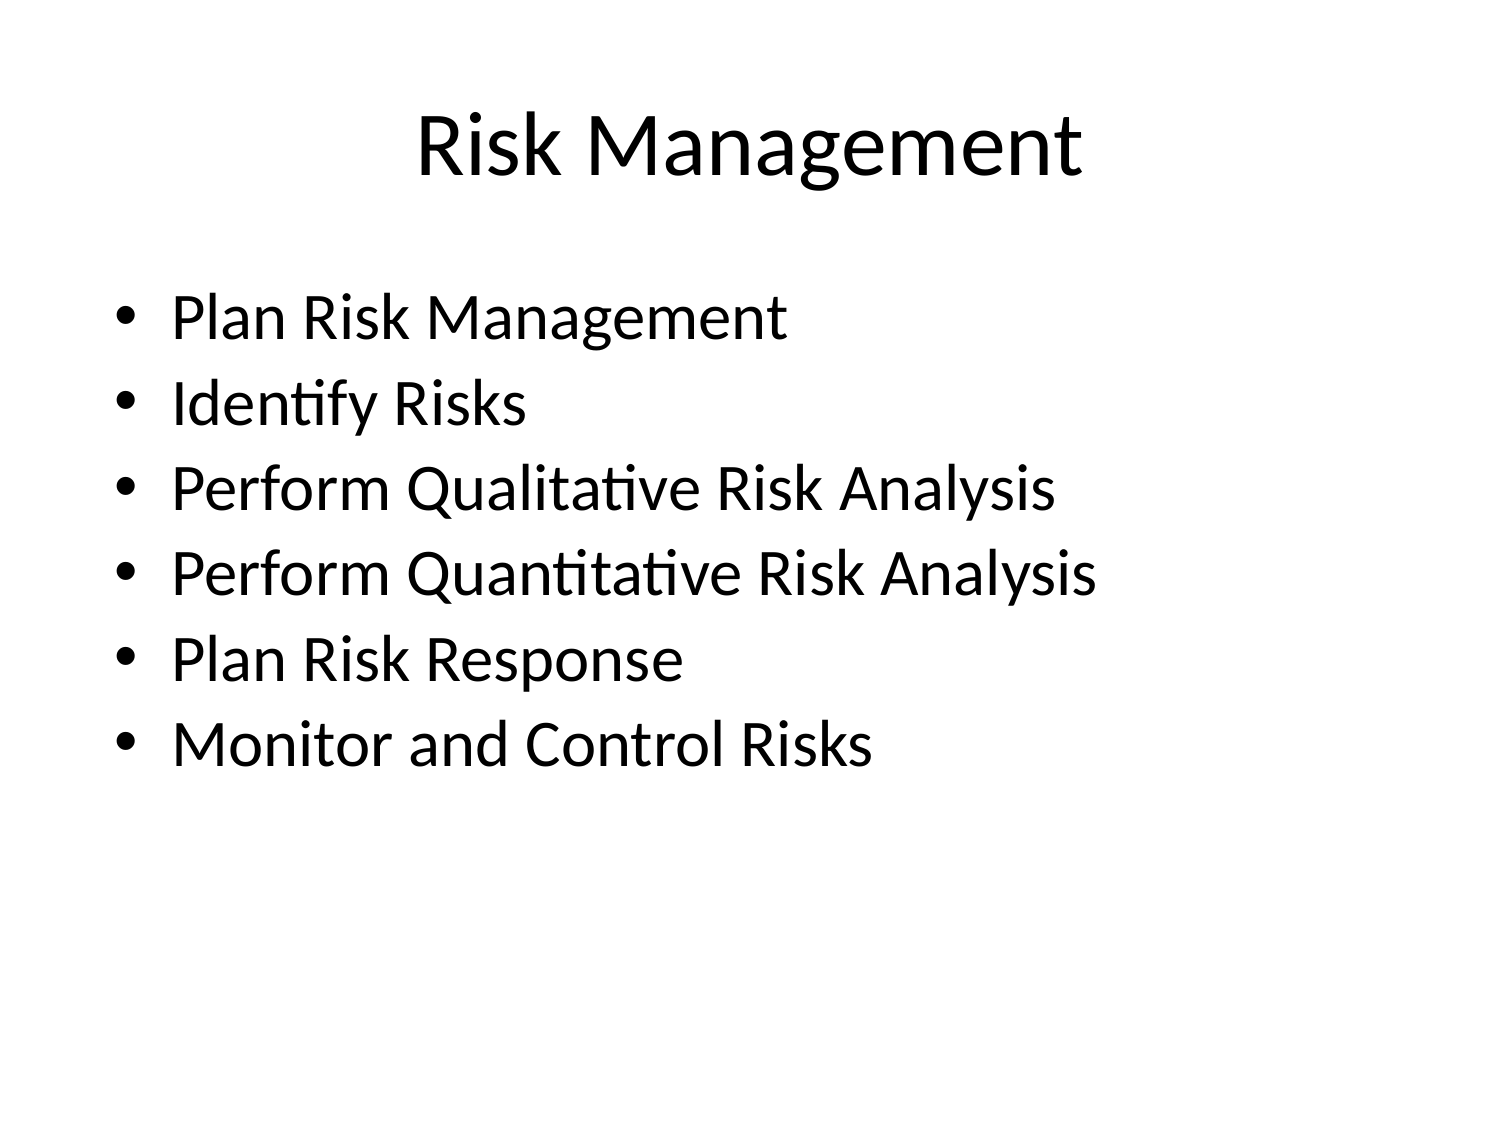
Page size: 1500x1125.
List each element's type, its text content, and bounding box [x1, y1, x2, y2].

title Risk Management [75, 45, 1425, 233]
list Plan Risk Management Identify Risks Perform Qualitative Risk Analysis Perform Quantitative Risk Analysis Plan Risk Response Monitor and Control Risks [99, 275, 1471, 1075]
